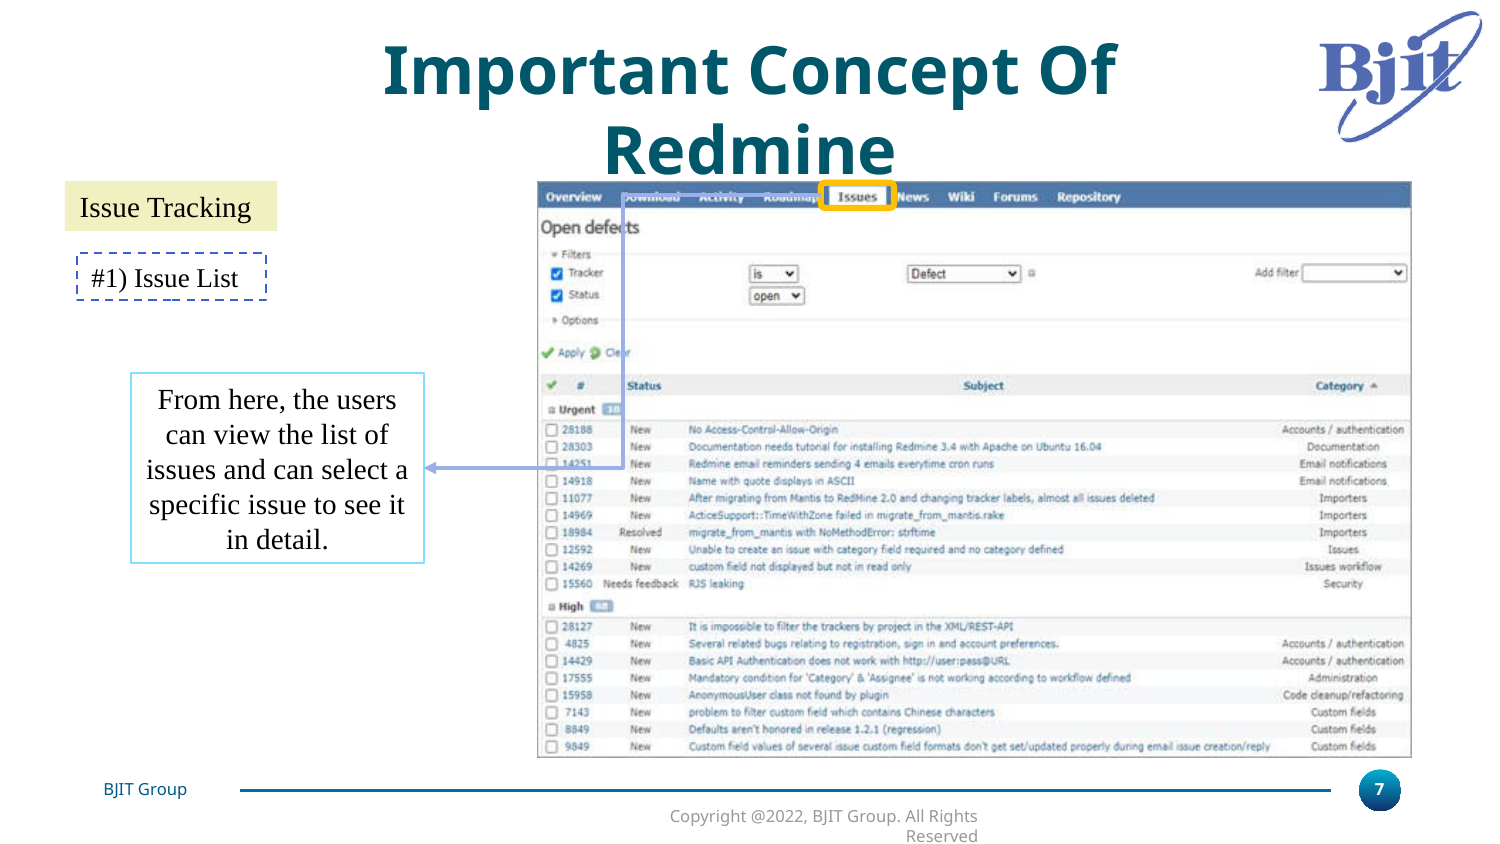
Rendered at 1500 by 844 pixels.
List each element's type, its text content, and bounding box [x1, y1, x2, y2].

text_box Important Concept Of Redmine [242, 20, 1258, 196]
text_box From here, the users can view the list of issues and can select a specific issue to see it in detail. [131, 373, 424, 563]
picture [1319, 10, 1483, 143]
picture [537, 180, 1412, 758]
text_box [423, 195, 822, 470]
picture [124, 783, 133, 795]
text_box Issue Tracking [64, 181, 278, 231]
text_box #1) Issue List [76, 253, 266, 301]
